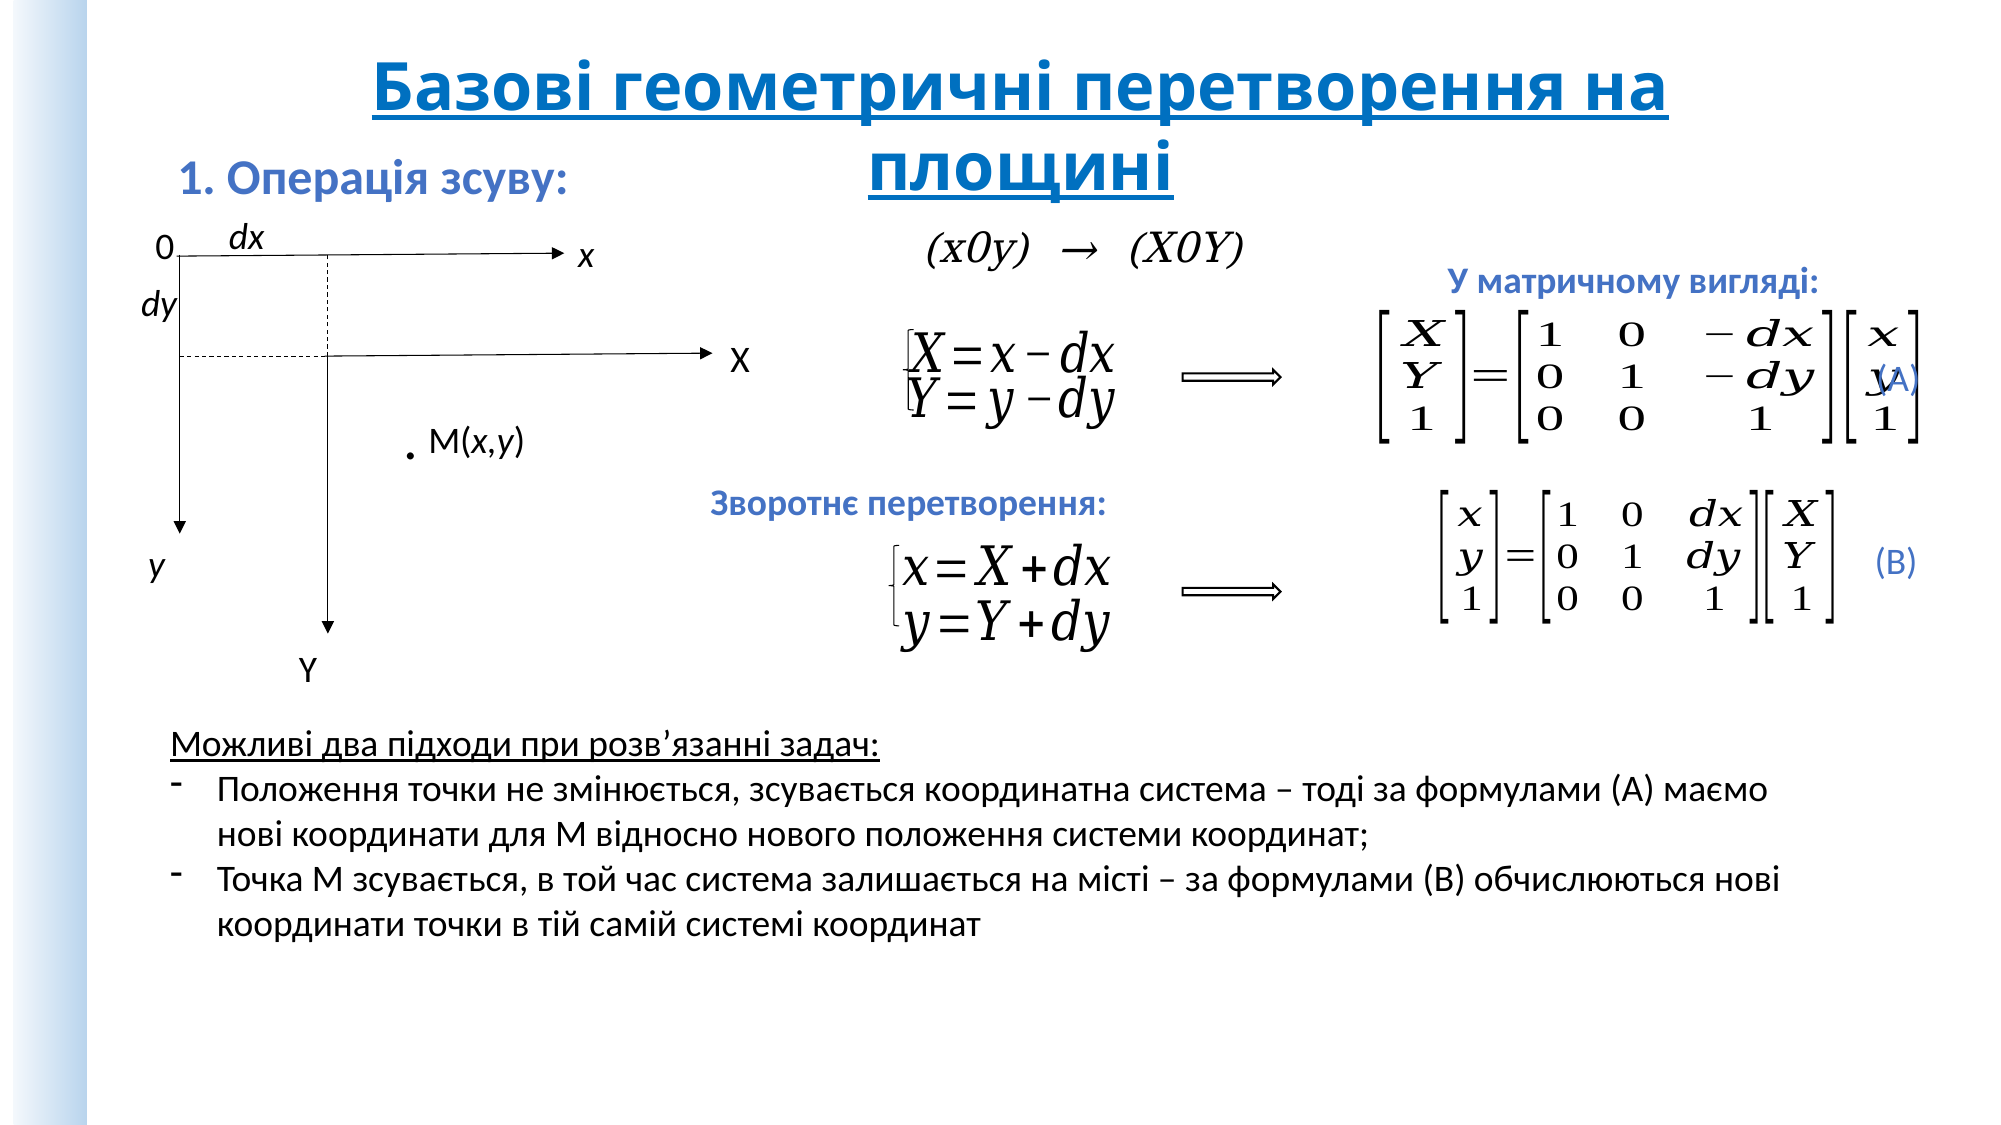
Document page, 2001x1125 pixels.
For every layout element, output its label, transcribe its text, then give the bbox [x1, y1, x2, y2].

text_box [13, 0, 88, 1125]
text_box 1. Операція зсуву: [162, 137, 696, 204]
text_box (А) [1861, 346, 1947, 407]
text_box [888, 544, 900, 627]
text_box [1181, 581, 1282, 602]
text_box Можливі два підходи при розв’язанні задач: Положення точки не змінюється, зсувається координатна система – тоді за формулами (А) маємо нові координати для М відносно нового положення системи координат; Точка М зсувається, в той час система залишається на місті – за формулами (В) обчислюються нові координати точки в тій самій системі координат [155, 711, 1818, 952]
text_box (В) [1859, 529, 1946, 590]
text_box [902, 328, 914, 411]
text_box Зворотнє перетворення: [760, 470, 1232, 531]
text_box (x0y) → (X0Y) [906, 213, 1260, 279]
text_box [1181, 367, 1282, 387]
text_box Базові геометричні перетворення на площині [340, 36, 1700, 271]
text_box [126, 204, 760, 695]
text_box У матричному вигляді: [1432, 248, 1843, 309]
